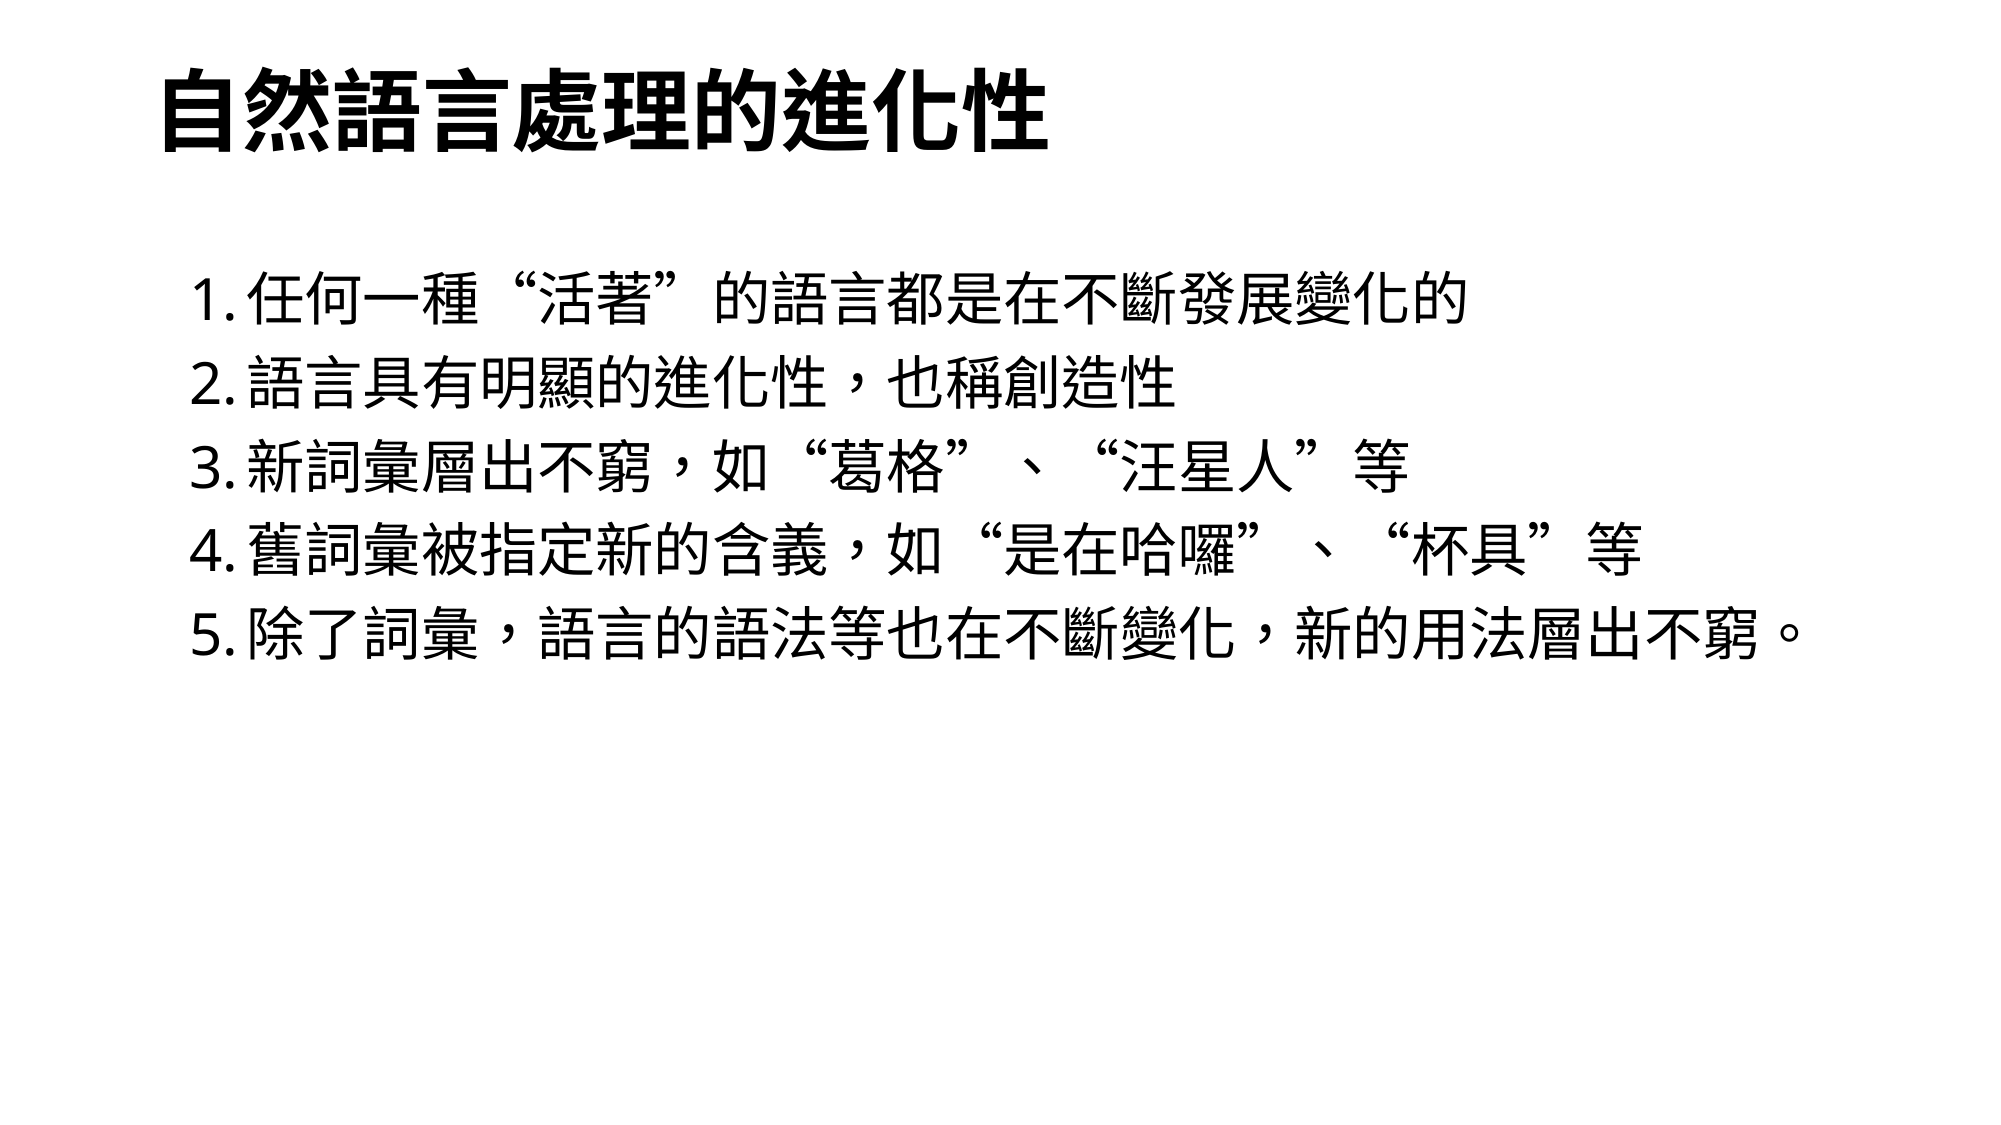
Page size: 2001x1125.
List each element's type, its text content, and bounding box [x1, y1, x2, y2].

title 自然語言處理的進化性 [137, 59, 1863, 172]
list 任何一種“活著”的語言都是在不斷發展變化的 語言具有明顯的進化性，也稱創造性 新詞彙層出不窮，如“葛格”、“汪星人”等 舊詞彙被指定新的含義，如“是在哈囉”、“杯具”等 除了詞彙，語言的語法等也在不斷變化，新的用法層出不窮。 [137, 262, 1863, 981]
